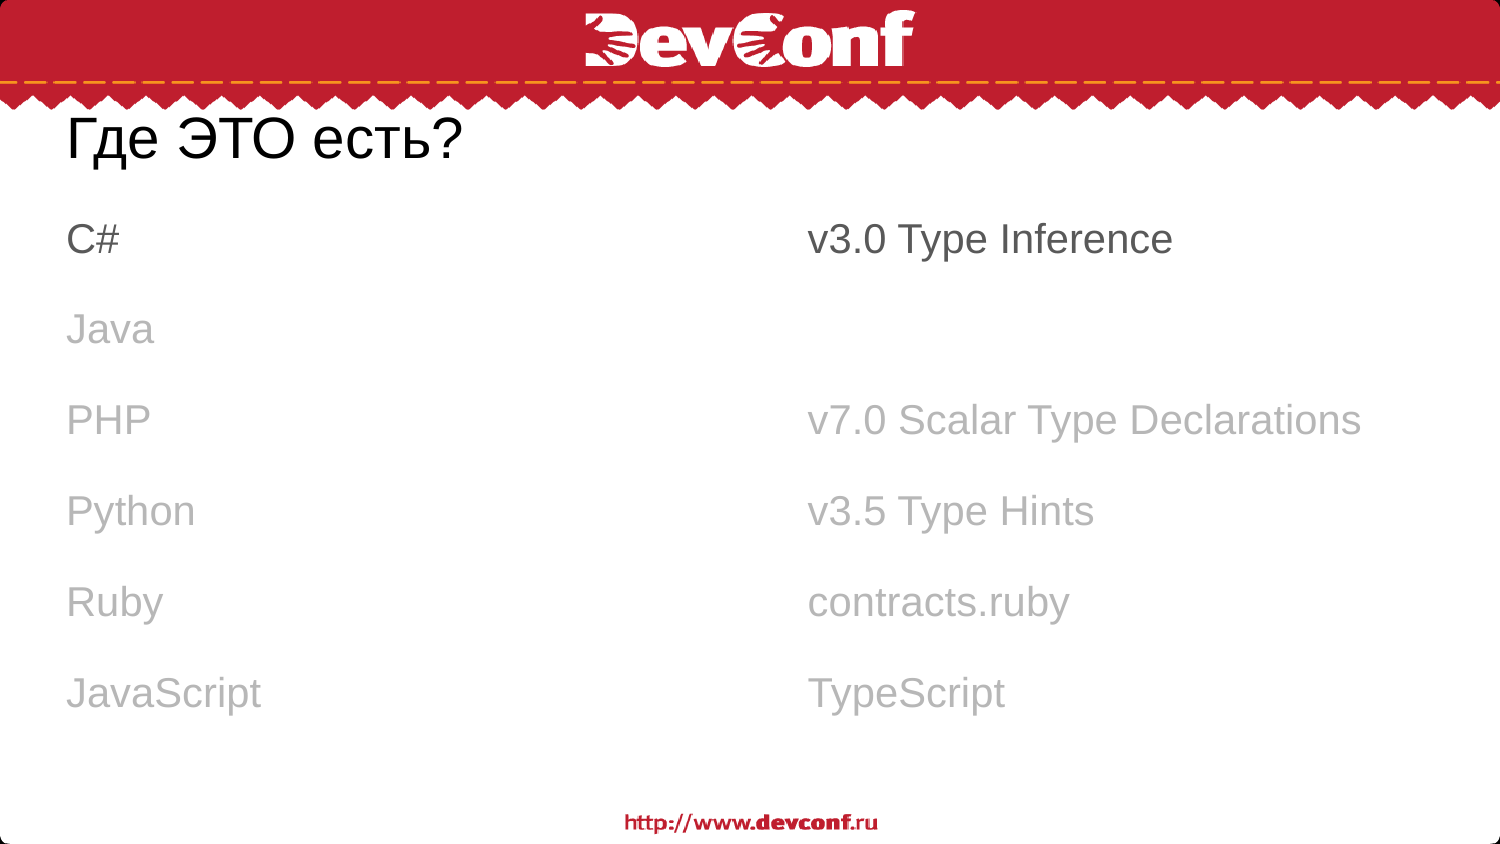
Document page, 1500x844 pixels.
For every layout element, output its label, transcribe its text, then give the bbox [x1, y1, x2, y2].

title Где ЭТО есть? [51, 85, 1449, 180]
picture [0, 0, 1500, 844]
list v3.0 Type Inference v7.0 Scalar Type Declarations v3.5 Type Hints contracts.ruby TypeScript [792, 189, 1449, 750]
list C# Java PHP Python Ruby JavaScript [51, 189, 708, 750]
